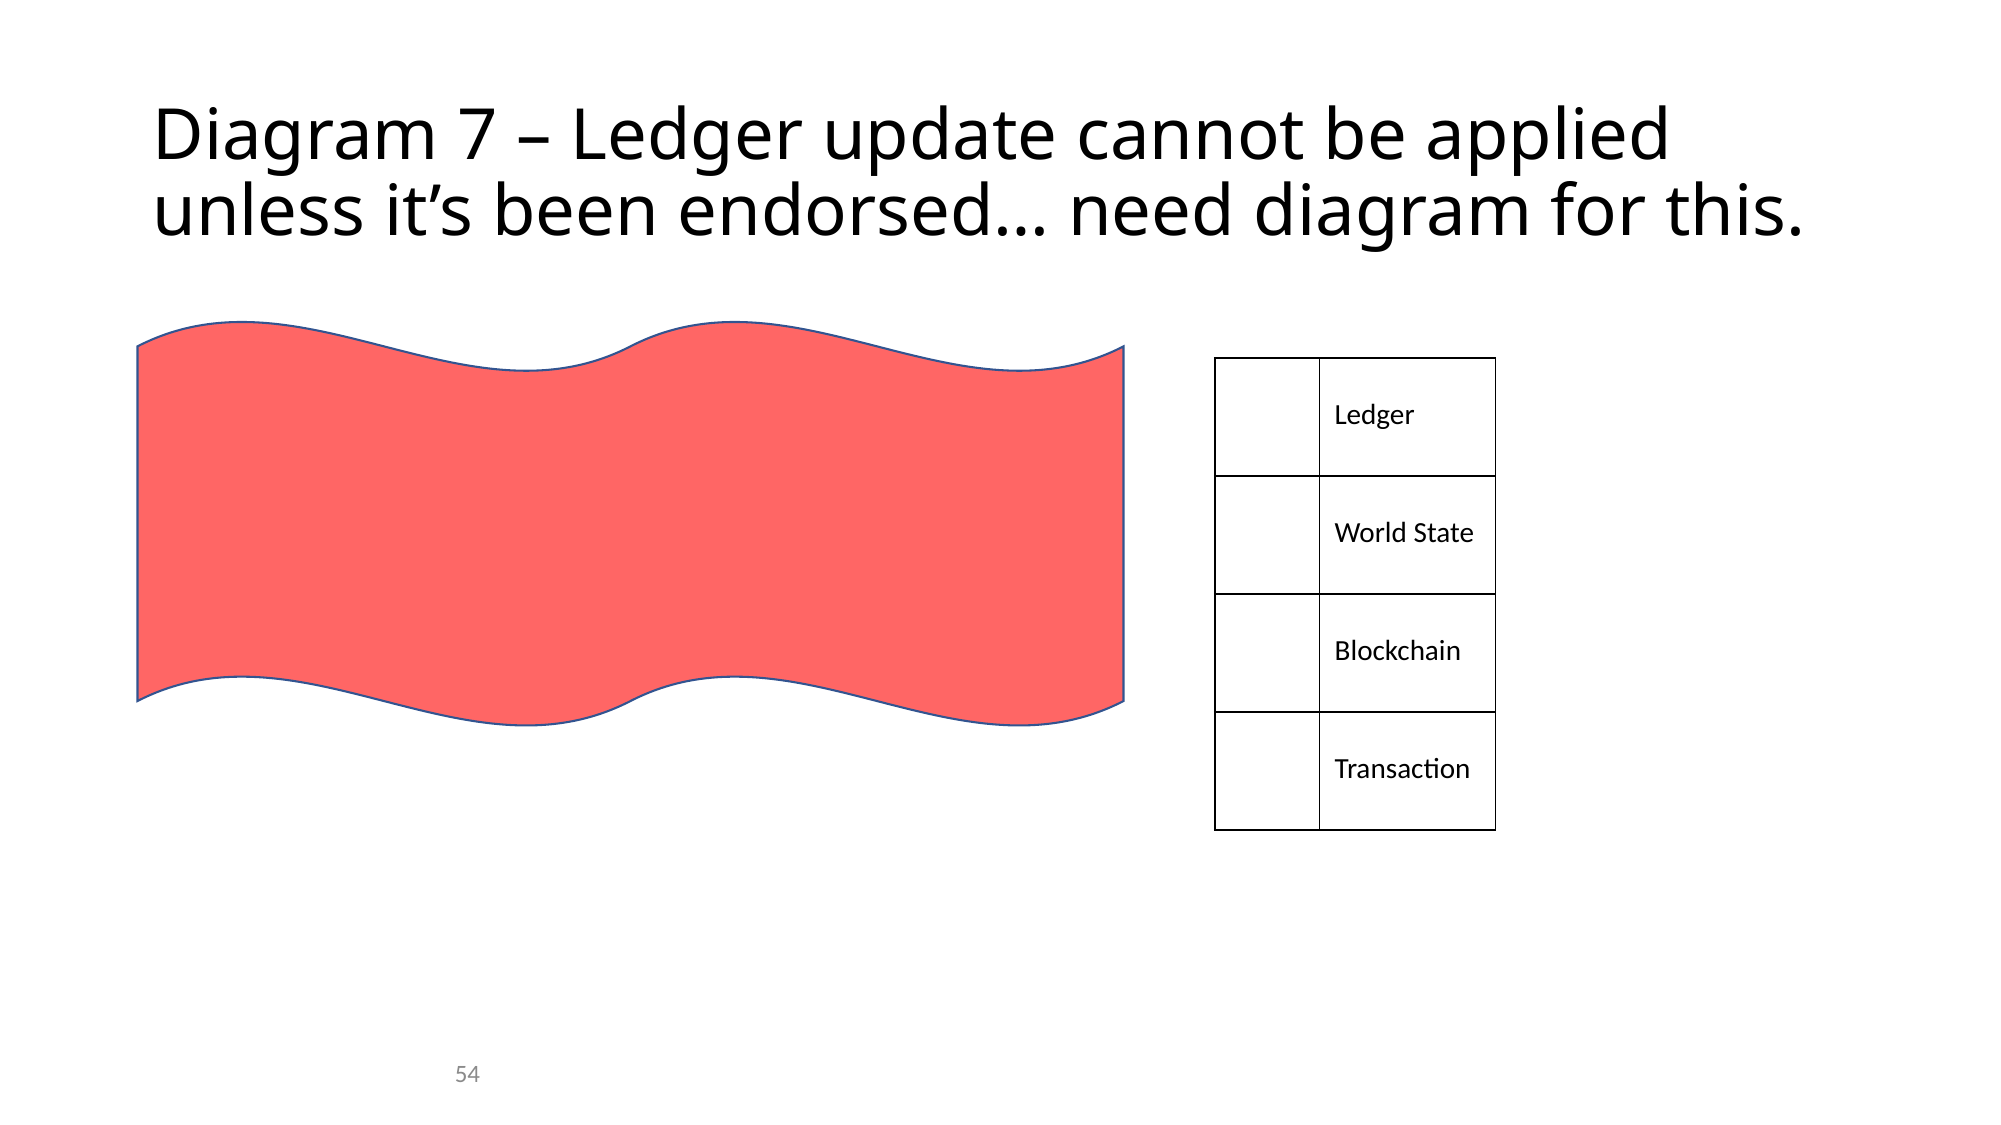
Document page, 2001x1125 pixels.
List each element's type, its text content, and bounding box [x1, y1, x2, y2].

table_cell Blockchain [1320, 595, 1495, 711]
table_cell [1216, 713, 1319, 829]
table_cell [1216, 595, 1319, 711]
table_cell Transaction [1320, 713, 1495, 829]
table_header [1216, 359, 1319, 475]
table_header Ledger [1320, 359, 1495, 475]
table_cell World State [1320, 477, 1495, 593]
table_cell [1216, 477, 1319, 593]
slide_number 54 [45, 1042, 496, 1103]
title Diagram 7 – Ledger update cannot be applied unless it’s been endorsed… need diagram for this. [137, 65, 1863, 284]
text_box [136, 320, 1125, 727]
